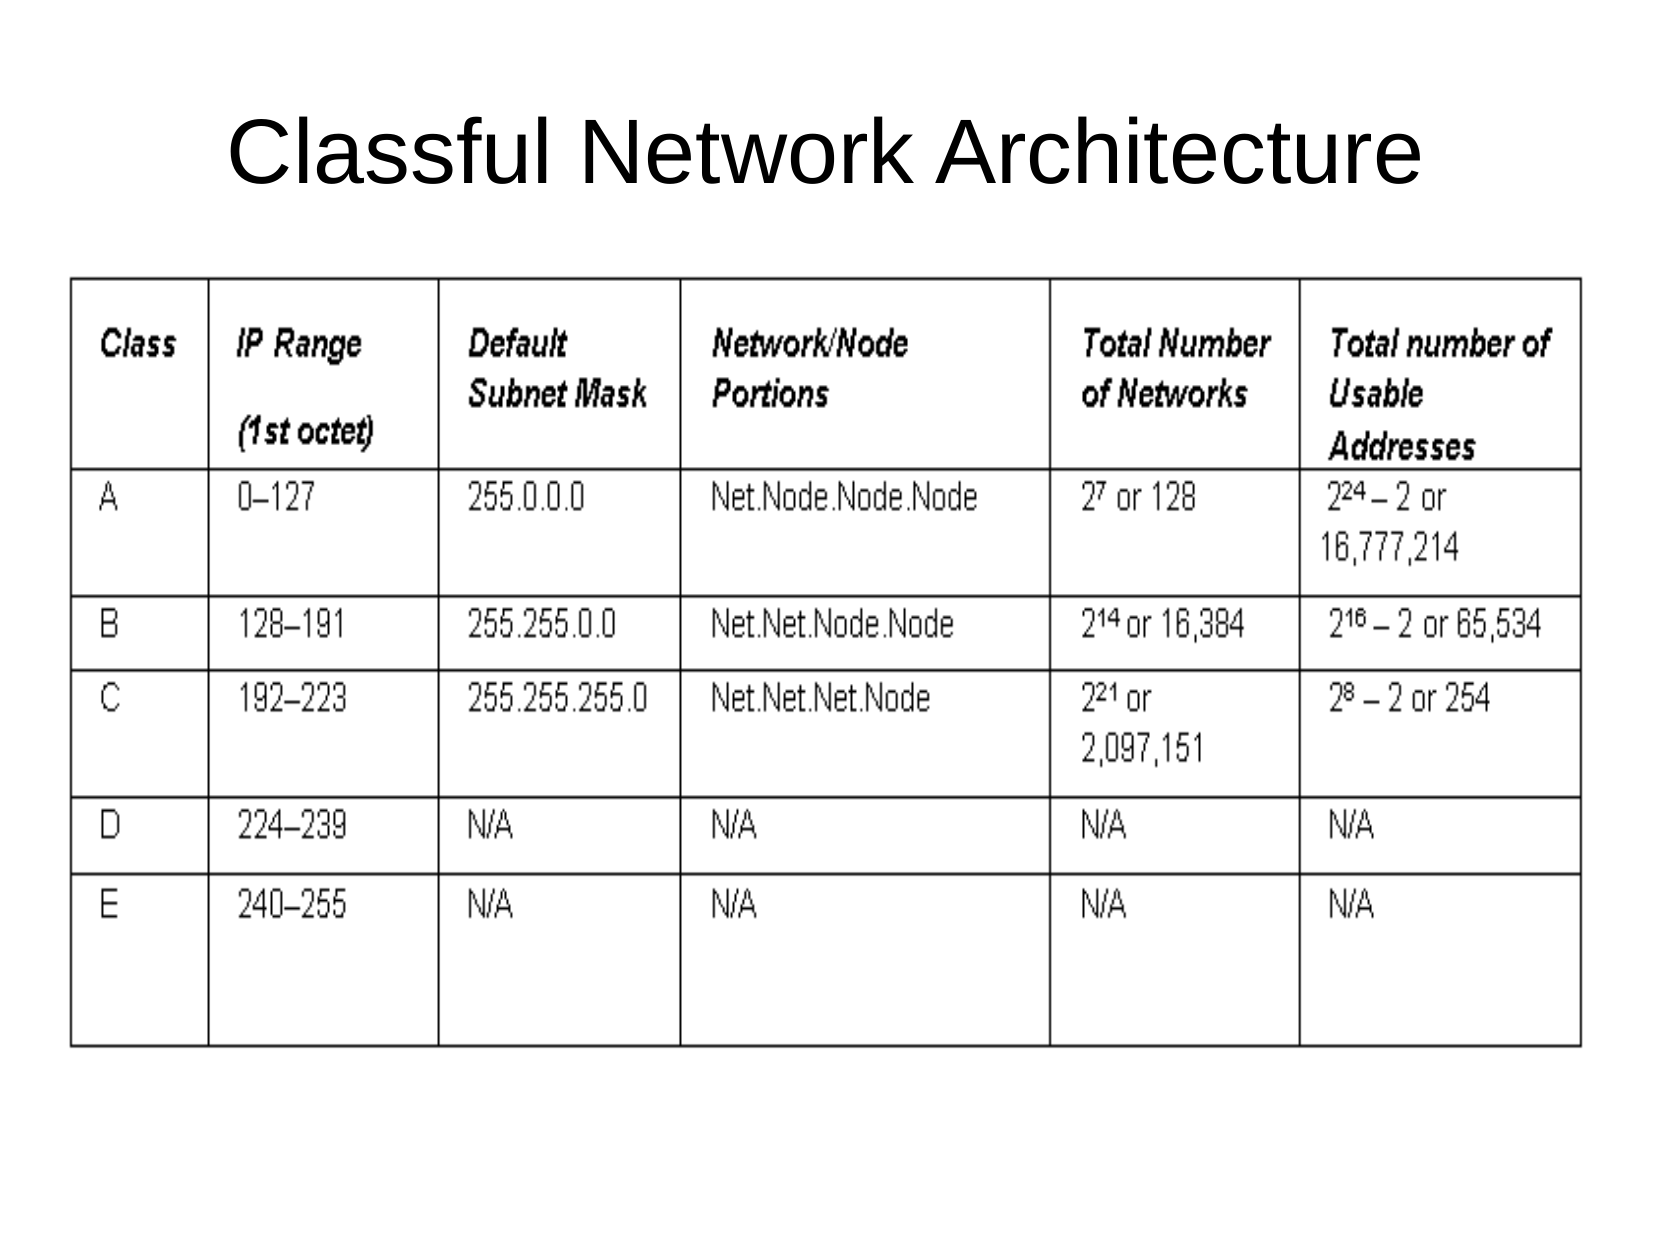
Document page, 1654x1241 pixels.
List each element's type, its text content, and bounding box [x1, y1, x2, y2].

title Classful Network Architecture [82, 49, 1571, 257]
picture [68, 275, 1585, 1058]
